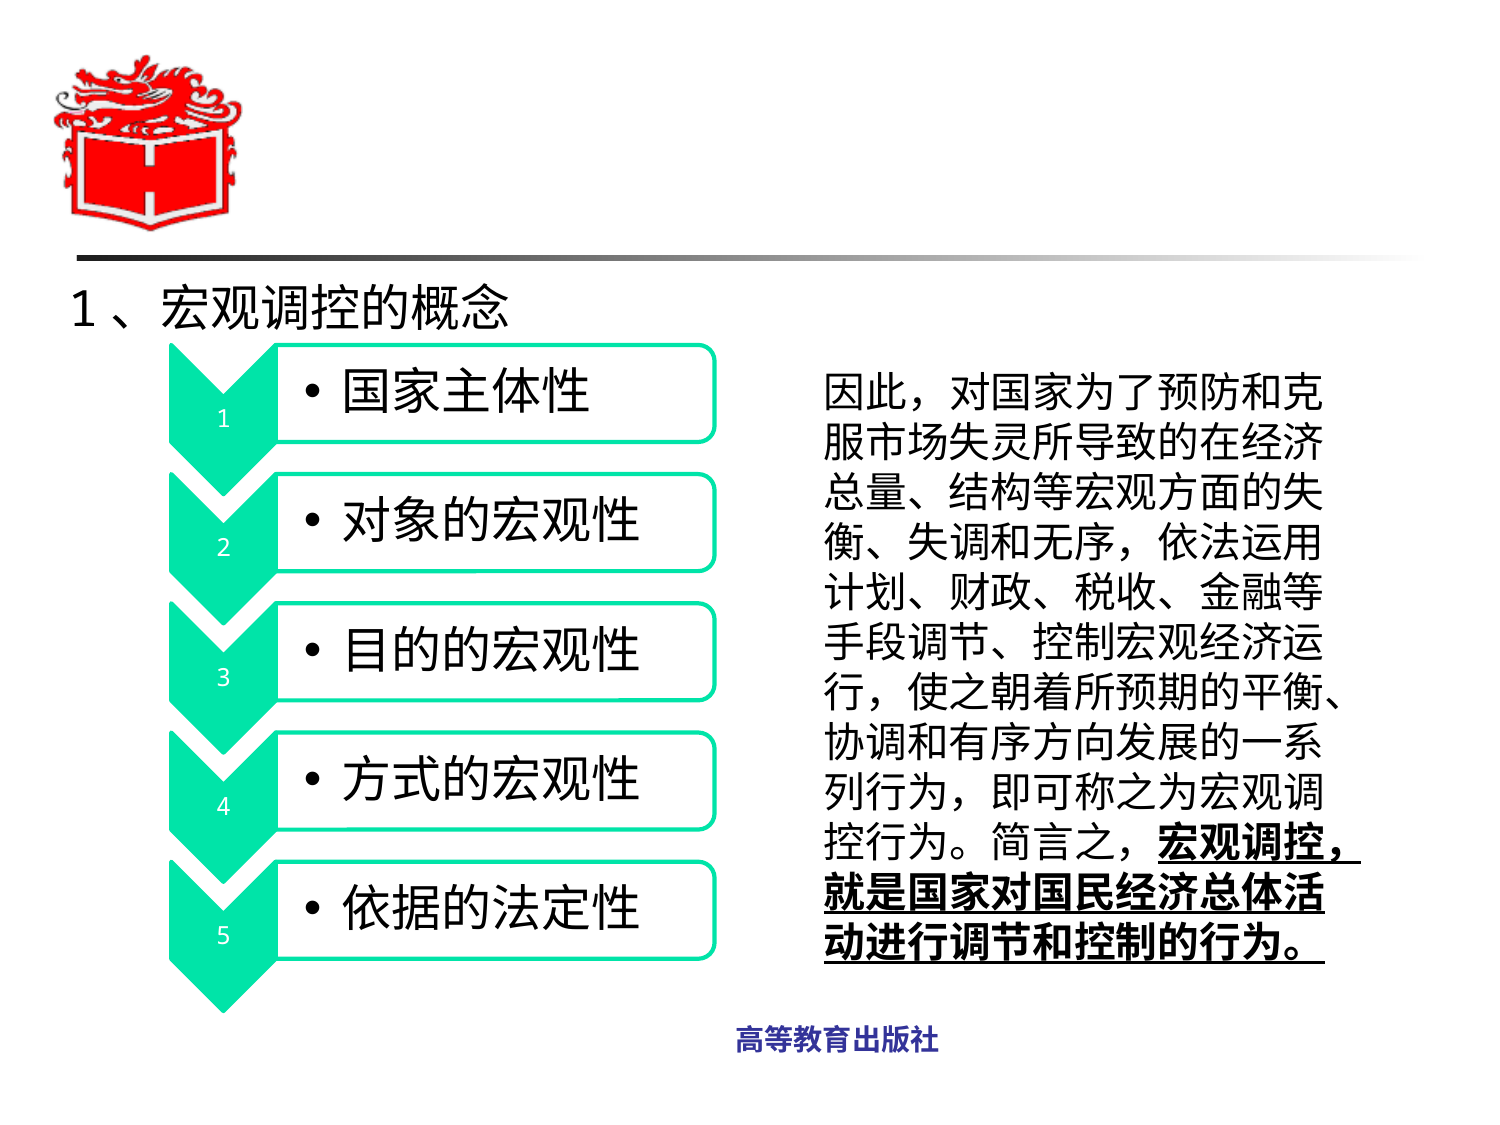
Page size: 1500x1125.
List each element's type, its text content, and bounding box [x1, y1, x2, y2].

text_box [170, 344, 715, 1012]
footer 高等教育出版社 [599, 1023, 1076, 1100]
list 1、宏观调控的概念 [53, 262, 1444, 1050]
picture [53, 54, 243, 233]
text_box 因此，对国家为了预防和克服市场失灵所导致的在经济总量、结构等宏观方面的失衡、失调和无序，依法运用计划、财政、税收、金融等手段调节、控制宏观经济运行，使之朝着所预期的平衡、协调和有序方向发展的一系列行为，即可称之为宏观调控行为。简言之，宏观调控，就是国家对国民经济总体活动进行调节和控制的行为。 [809, 358, 1376, 974]
